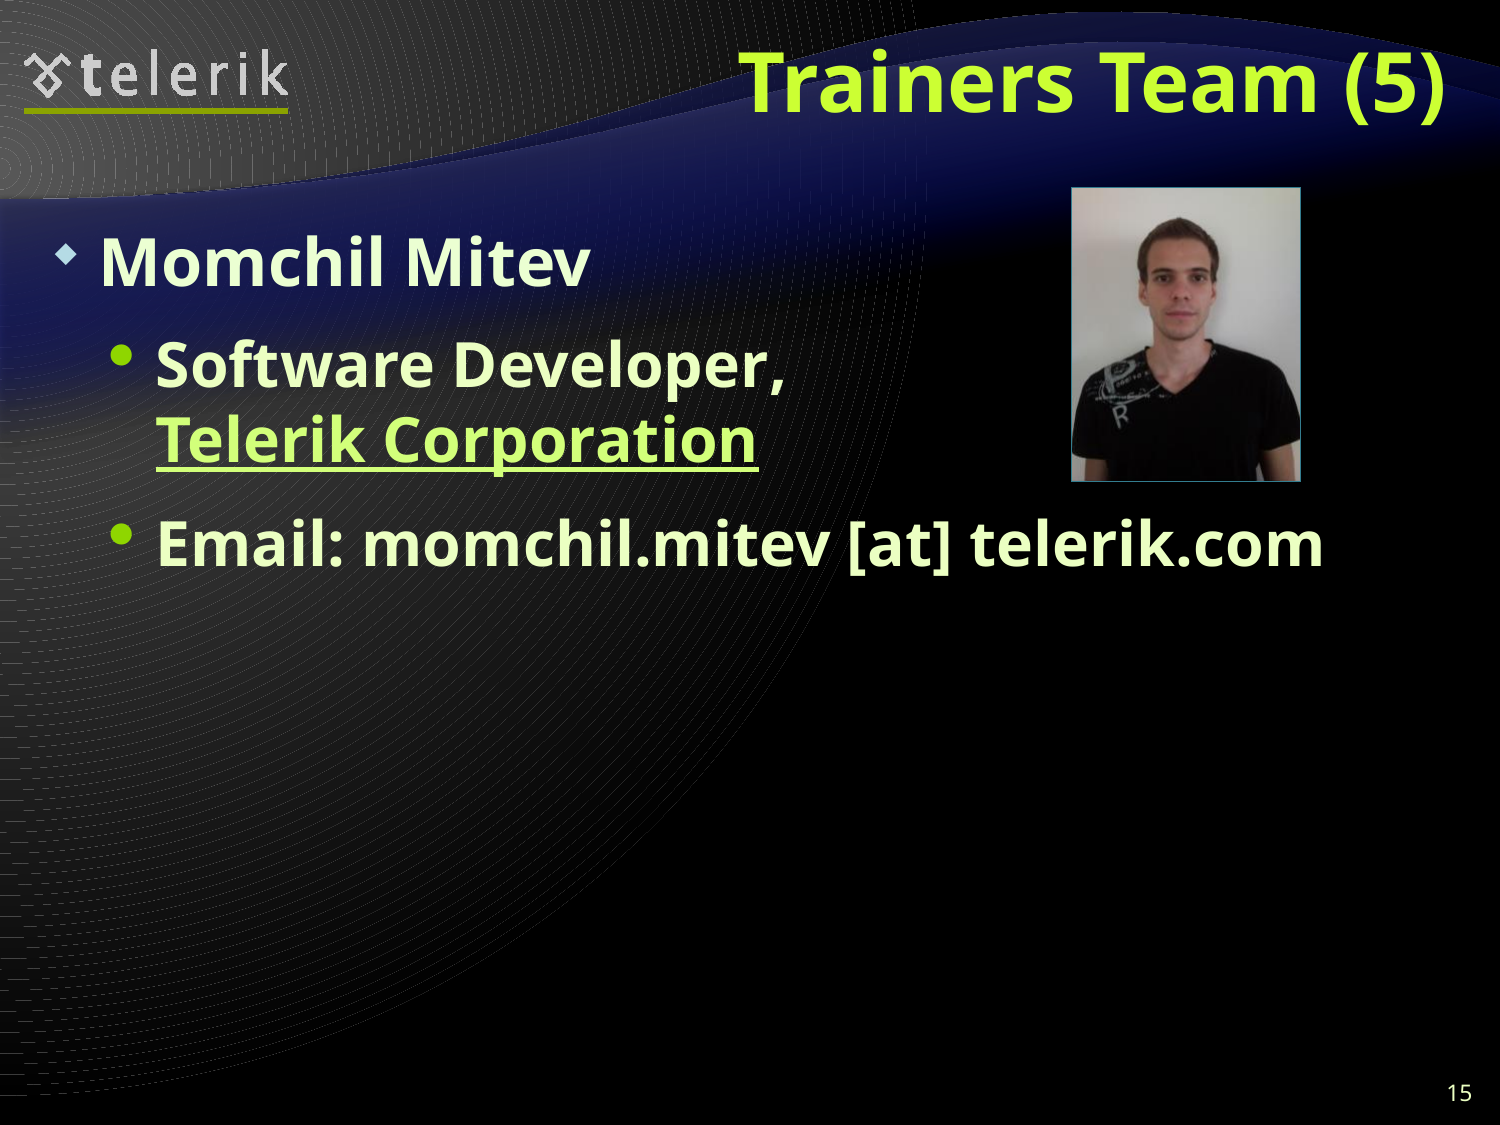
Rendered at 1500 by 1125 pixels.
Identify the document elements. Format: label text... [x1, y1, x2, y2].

title Trainers Team (5) [300, 12, 1463, 163]
text_box Email: momchil.mitev [at] telerik.com [37, 496, 1450, 587]
slide_number 15 [1412, 1074, 1488, 1113]
list Momchil Mitev Software Developer, Telerik Corporation [37, 212, 888, 496]
picture [24, 49, 288, 114]
picture [1071, 187, 1301, 482]
